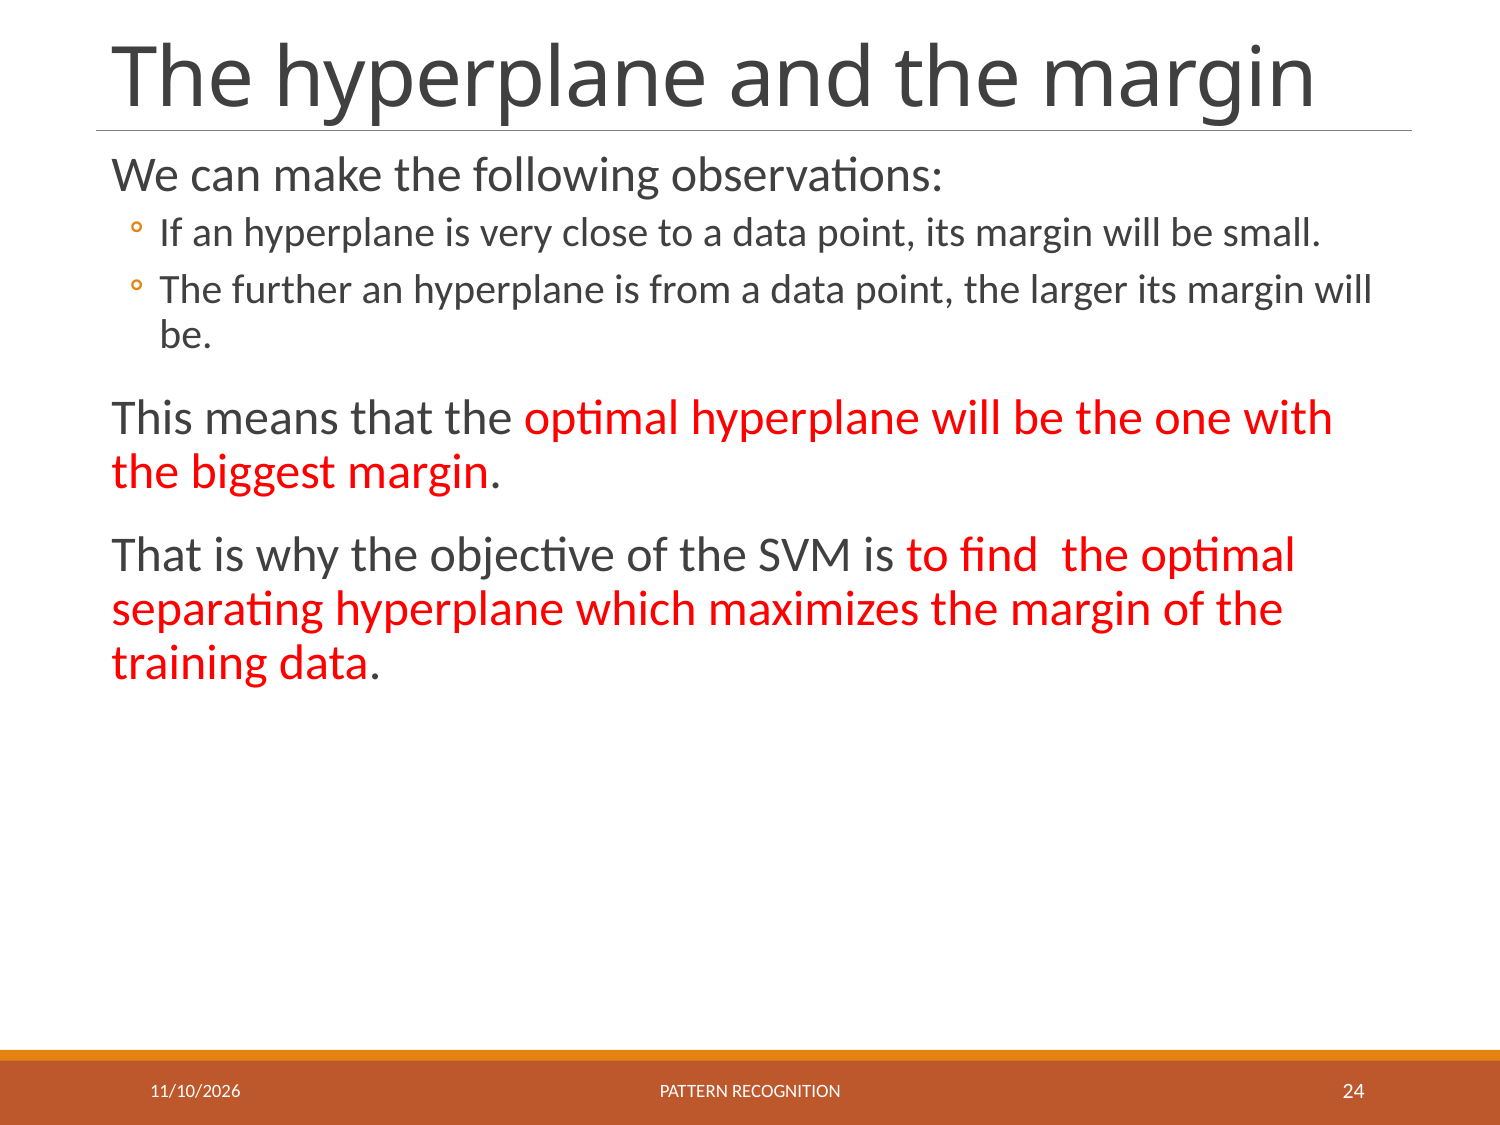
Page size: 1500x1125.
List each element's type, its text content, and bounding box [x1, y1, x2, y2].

slide_number 24 [1218, 1059, 1380, 1120]
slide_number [135, 1059, 440, 1120]
list We can make the following observations: If an hyperplane is very close to a data point, its margin will be small. The further an hyperplane is from a data point, the larger its margin will be. This means that the optimal hyperplane will be the one with the biggest margin. That is why the objective of the SVM is to find the optimal separating hyperplane which maximizes the margin of the training data. [96, 140, 1413, 1034]
footer Pattern recognition [453, 1059, 1047, 1120]
title The hyperplane and the margin [96, 19, 1413, 131]
